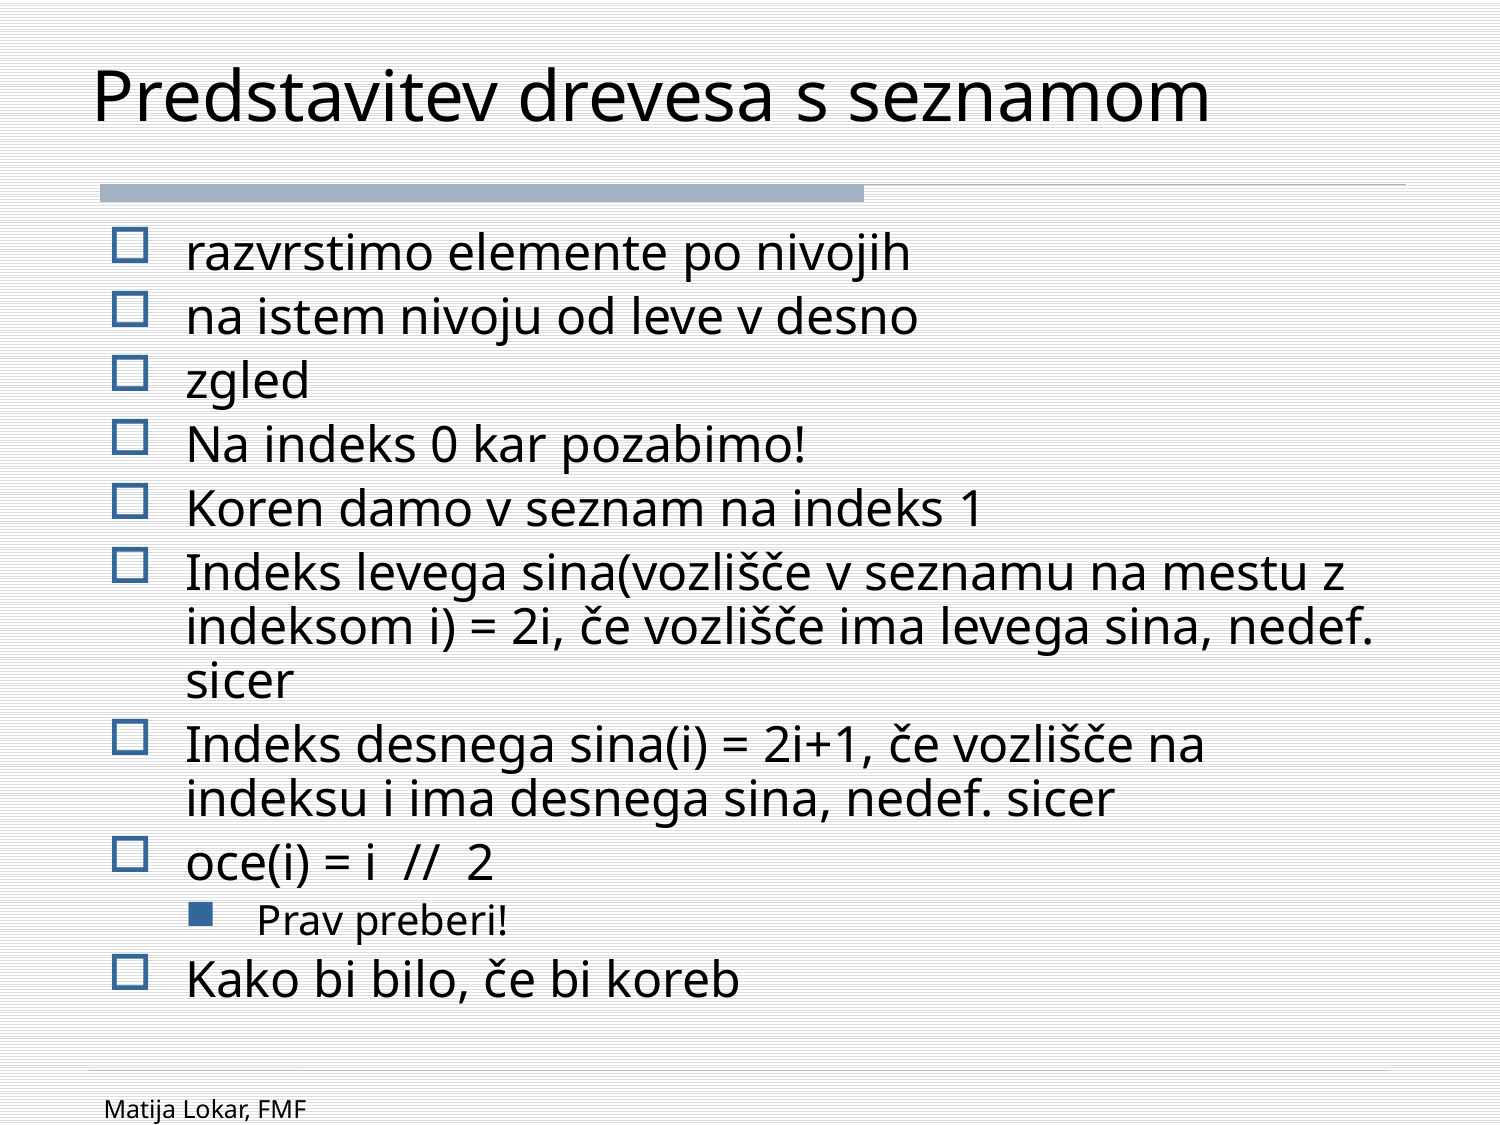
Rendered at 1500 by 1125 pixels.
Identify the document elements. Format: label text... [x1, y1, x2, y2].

text_box [575, 424, 1409, 486]
slide_number Matija Lokar, FMF [88, 1085, 414, 1125]
text_box [698, 713, 1500, 793]
text_box [702, 835, 1471, 916]
title Predstavitev drevesa s seznamom [76, 31, 1390, 144]
list razvrstimo elemente po nivojih na istem nivoju od leve v desno zgled Na indeks 0 kar pozabimo! Koren damo v seznam na indeks 1 Indeks levega sina(vozlišče v seznamu na mestu z indeksom i) = 2i, če vozlišče ima levega sina, nedef. sicer Indeks desnega sina(i) = 2i+1, če vozlišče na indeksu i ima desnega sina, nedef. sicer oce(i) = i // 2 Prav preberi! Kako bi bilo, če bi koreb [92, 220, 1406, 1047]
